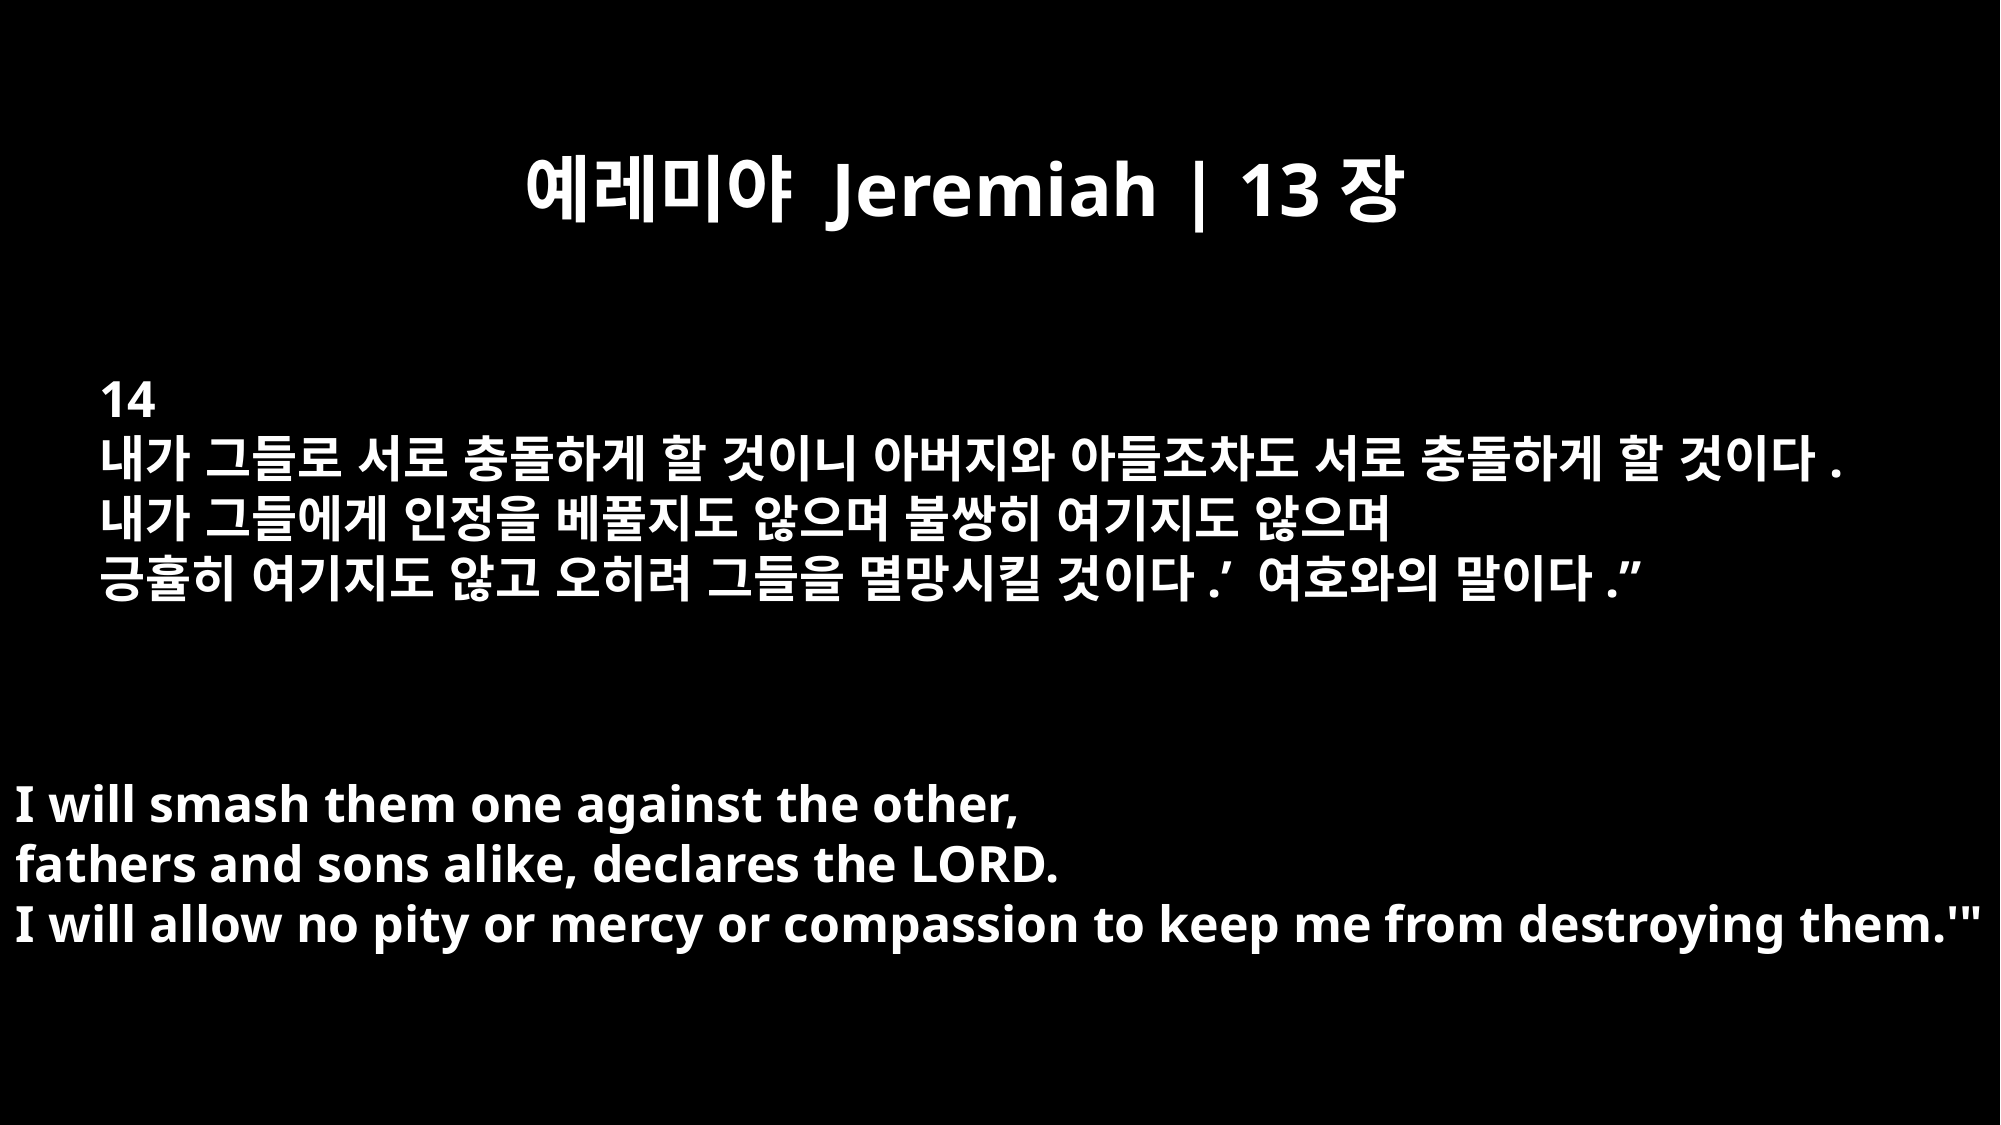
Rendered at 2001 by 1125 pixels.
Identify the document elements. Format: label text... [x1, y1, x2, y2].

text_box 예레미야 Jeremiah | 13장 [510, 136, 1422, 239]
text_box 14 내가 그들로 서로 충돌하게 할 것이니 아버지와 아들조차도 서로 충돌하게 할 것이다. 내가 그들에게 인정을 베풀지도 않으며 불쌍히 여기지도 않으며 긍휼히 여기지도 않고 오히려 그들을 멸망시킬 것이다.’ 여호와의 말이다.” [84, 359, 1859, 615]
text_box I will smash them one against the other, fathers and sons alike, declares the LORD. I will allow no pity or mercy or compassion to keep me from destroying them.'" [1, 764, 2000, 960]
